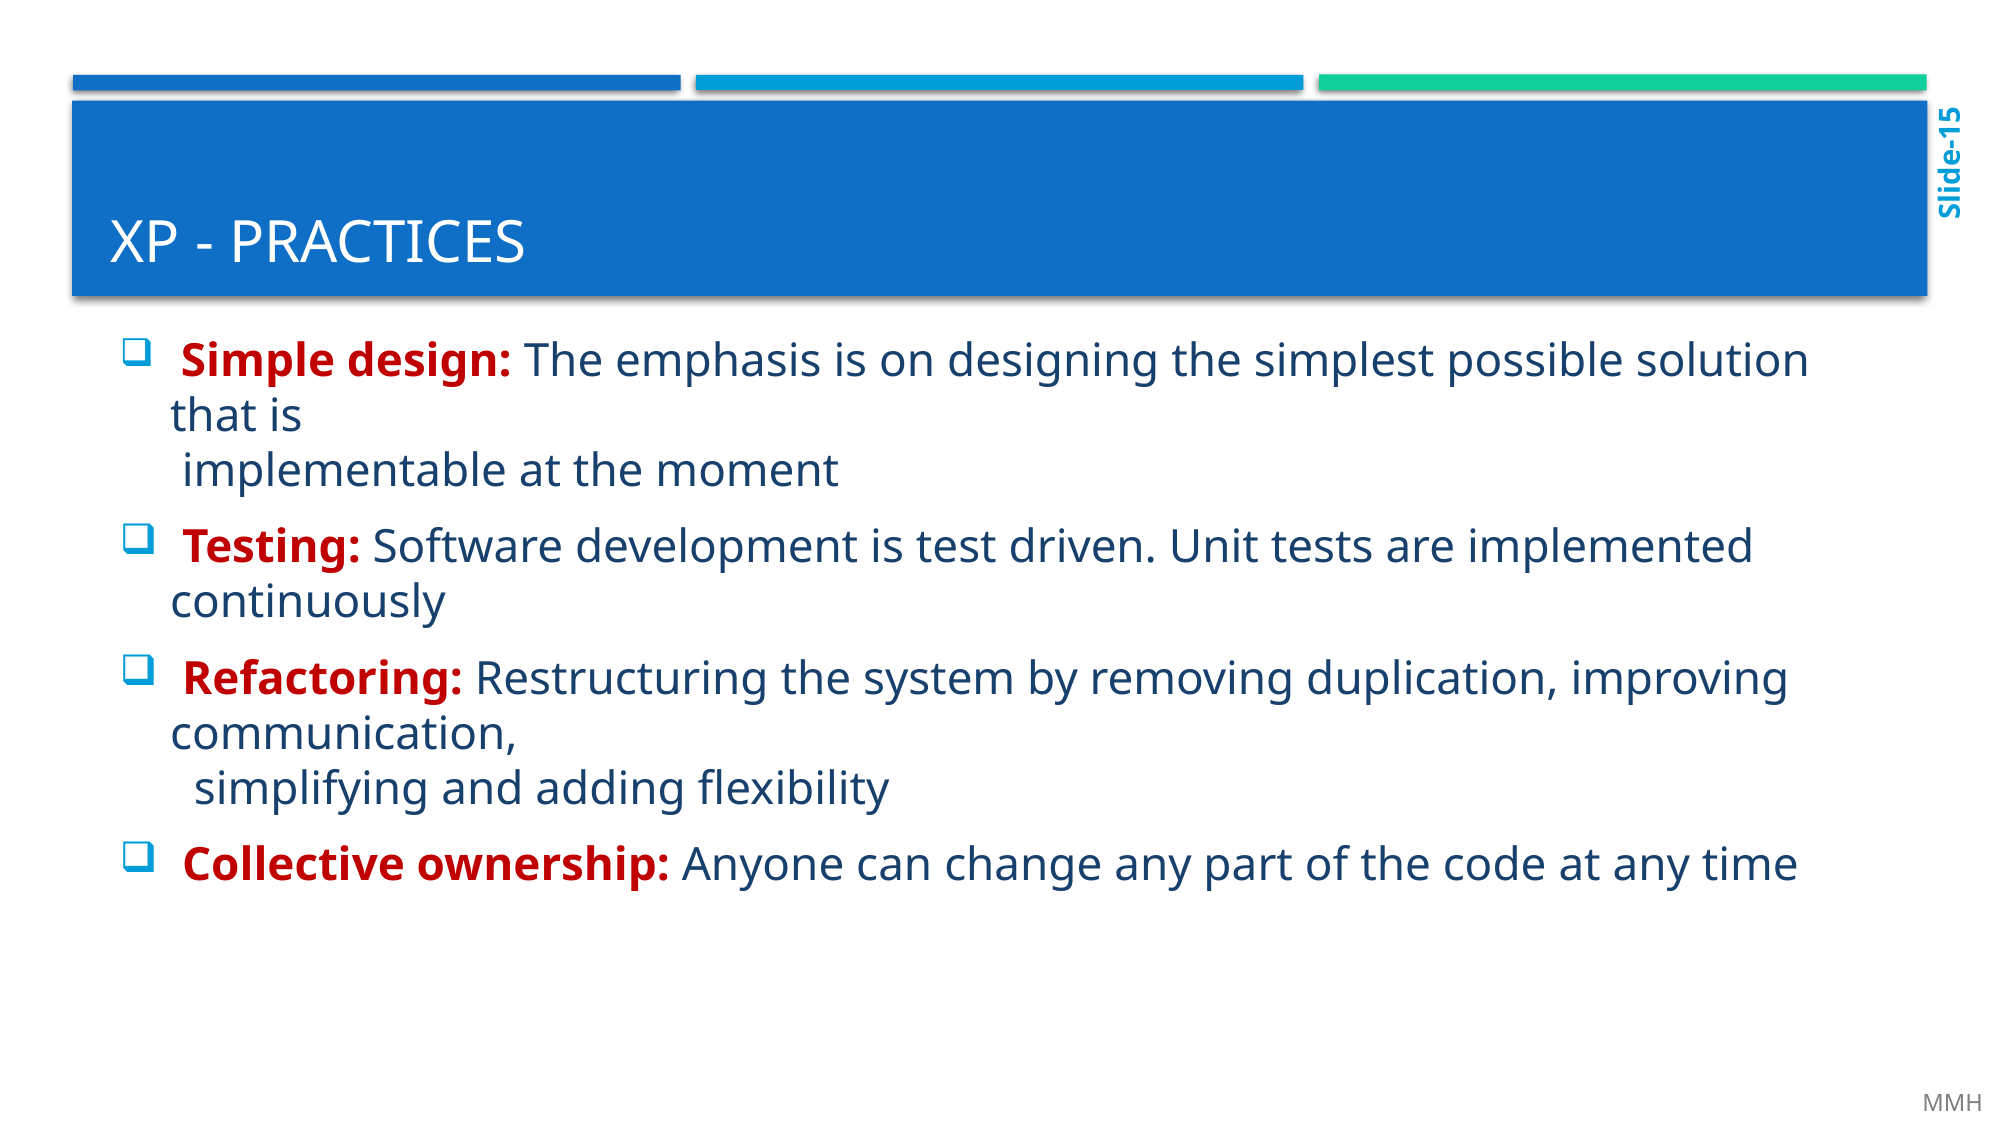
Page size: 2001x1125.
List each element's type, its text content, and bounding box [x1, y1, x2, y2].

text_box Slide-15 [1930, 99, 1972, 260]
list Simple design: The emphasis is on designing the simplest possible solution that is implementable at the moment Testing: Software development is test driven. Unit tests are implemented continuously Refactoring: Restructuring the system by removing duplication, improving communication, simplifying and adding flexibility Collective ownership: Anyone can change any part of the code at any time [104, 357, 1896, 940]
text_box MMH [1894, 1079, 2000, 1125]
title Xp - practices [95, 115, 1905, 282]
